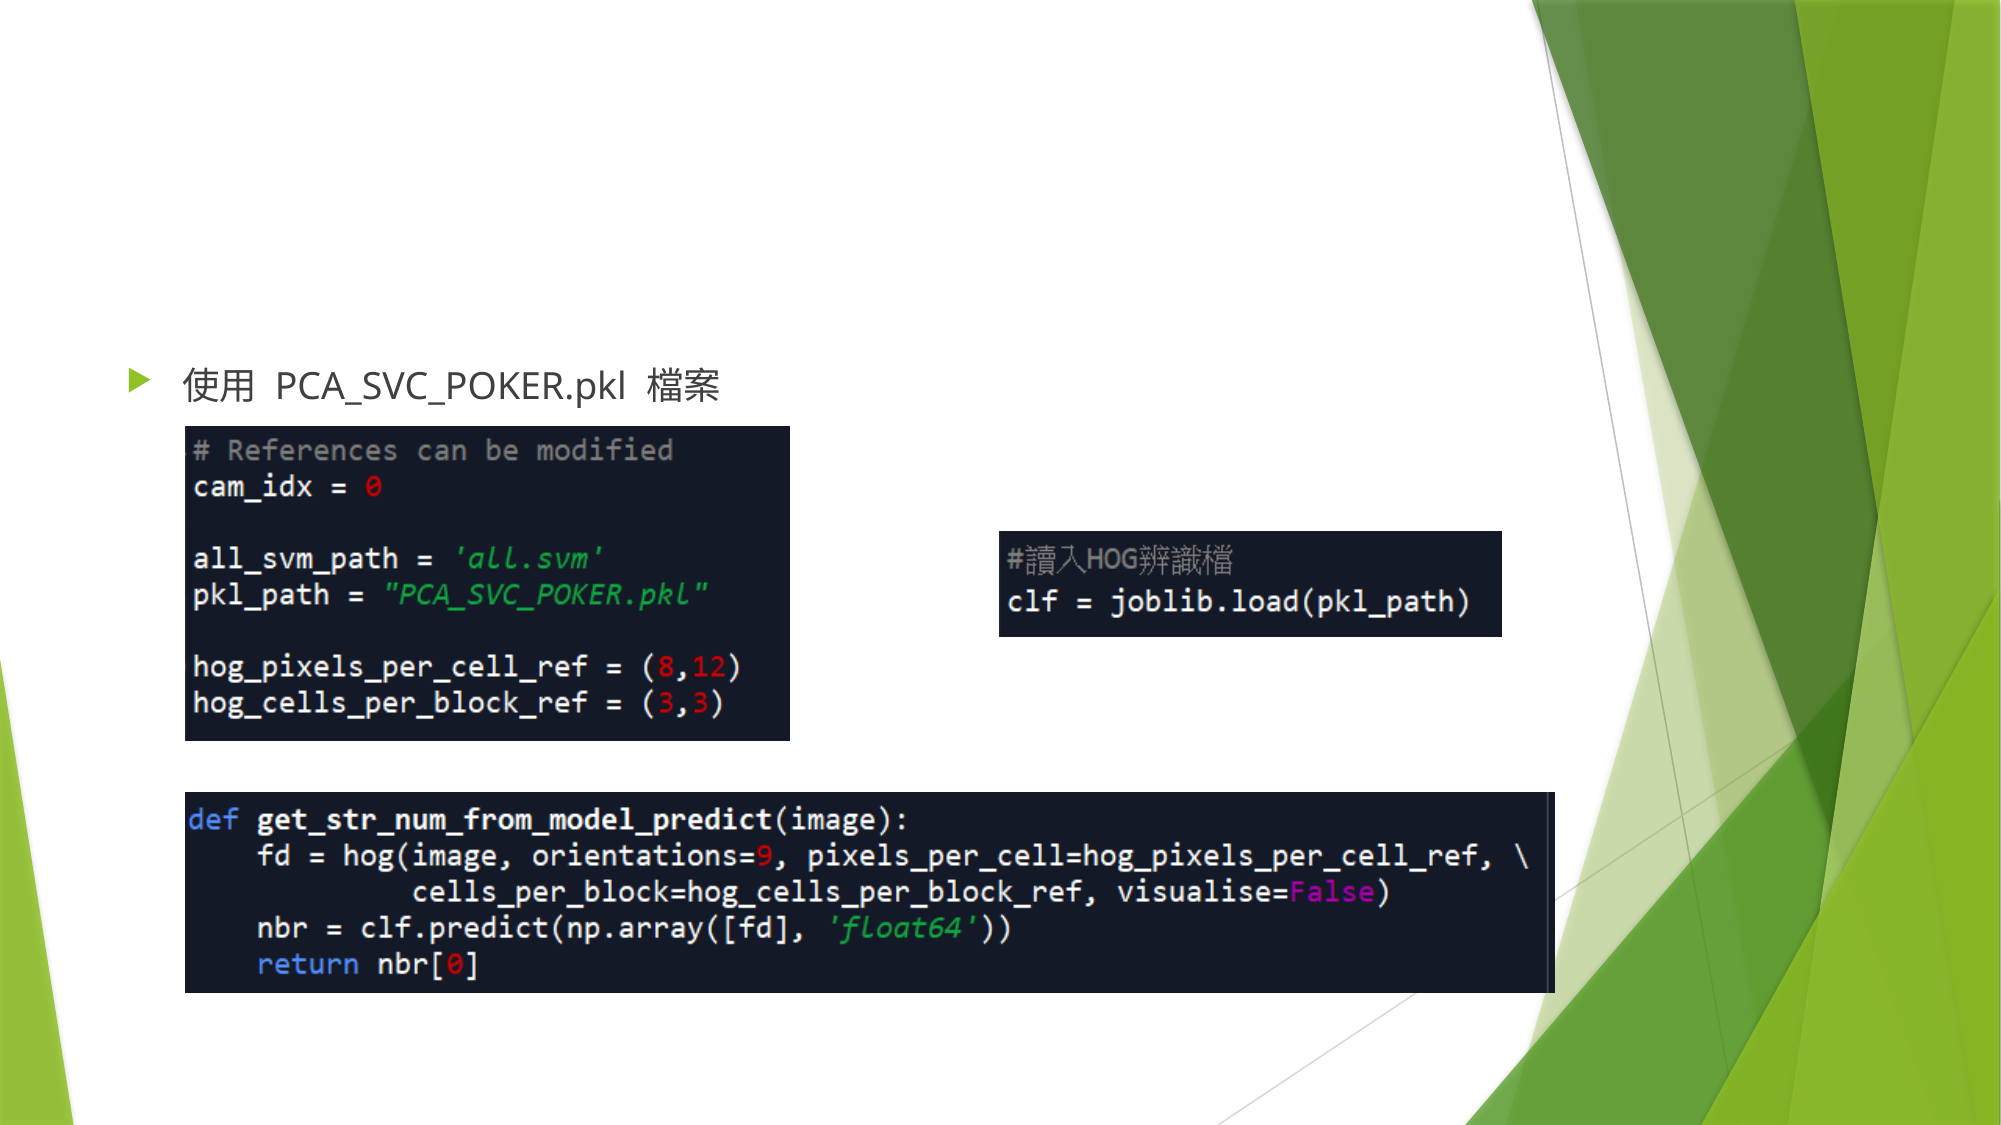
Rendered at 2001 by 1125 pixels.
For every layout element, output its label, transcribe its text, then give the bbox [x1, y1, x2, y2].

picture [999, 531, 1503, 637]
list 使用 PCA_SVC_POKER.pkl 檔案 [111, 354, 1522, 992]
picture [184, 426, 791, 742]
picture [184, 792, 1555, 994]
